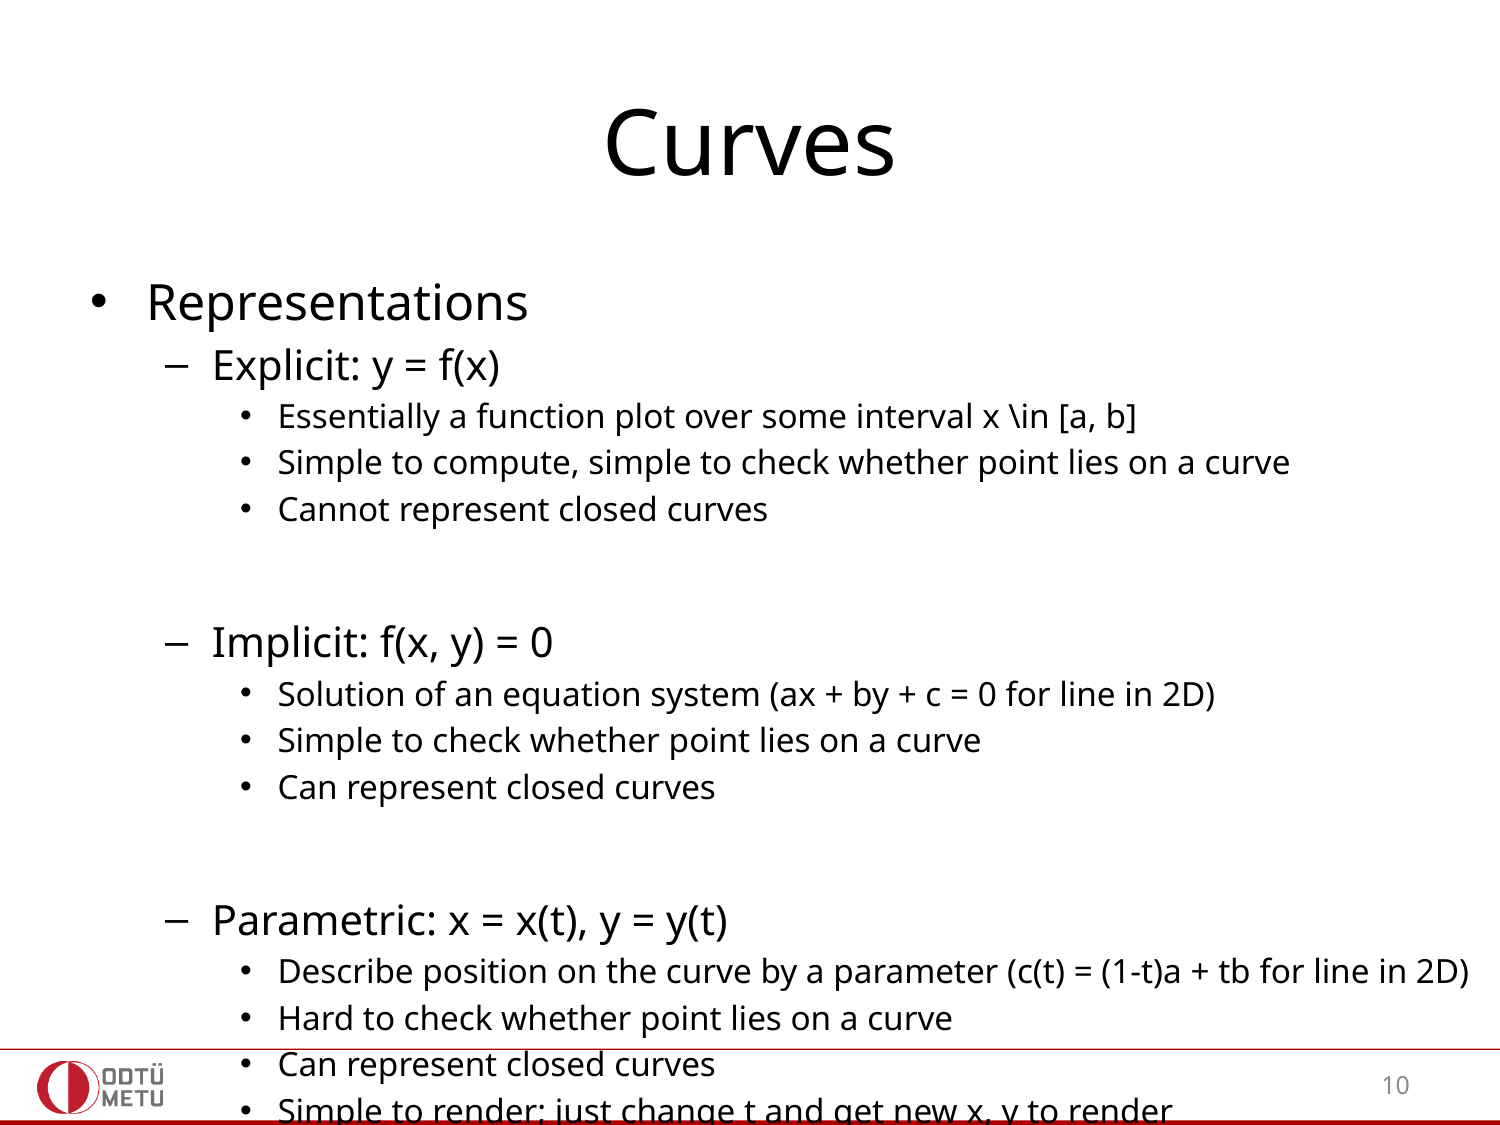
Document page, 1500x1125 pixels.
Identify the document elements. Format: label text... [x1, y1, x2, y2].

title Curves [75, 45, 1425, 233]
list Representations Explicit: y = f(x) Essentially a function plot over some interval x \in [a, b] Simple to compute, simple to check whether point lies on a curve Cannot represent closed curves Implicit: f(x, y) = 0 Solution of an equation system (ax + by + c = 0 for line in 2D) Simple to check whether point lies on a curve Can represent closed curves Parametric: x = x(t), y = y(t) Describe position on the curve by a parameter (c(t) = (1-t)a + tb for line in 2D) Hard to check whether point lies on a curve Can represent closed curves Simple to render; just change t and get new x, y to render [75, 262, 1500, 1125]
slide_number 10 [1074, 1056, 1425, 1117]
picture [37, 1061, 75, 1114]
